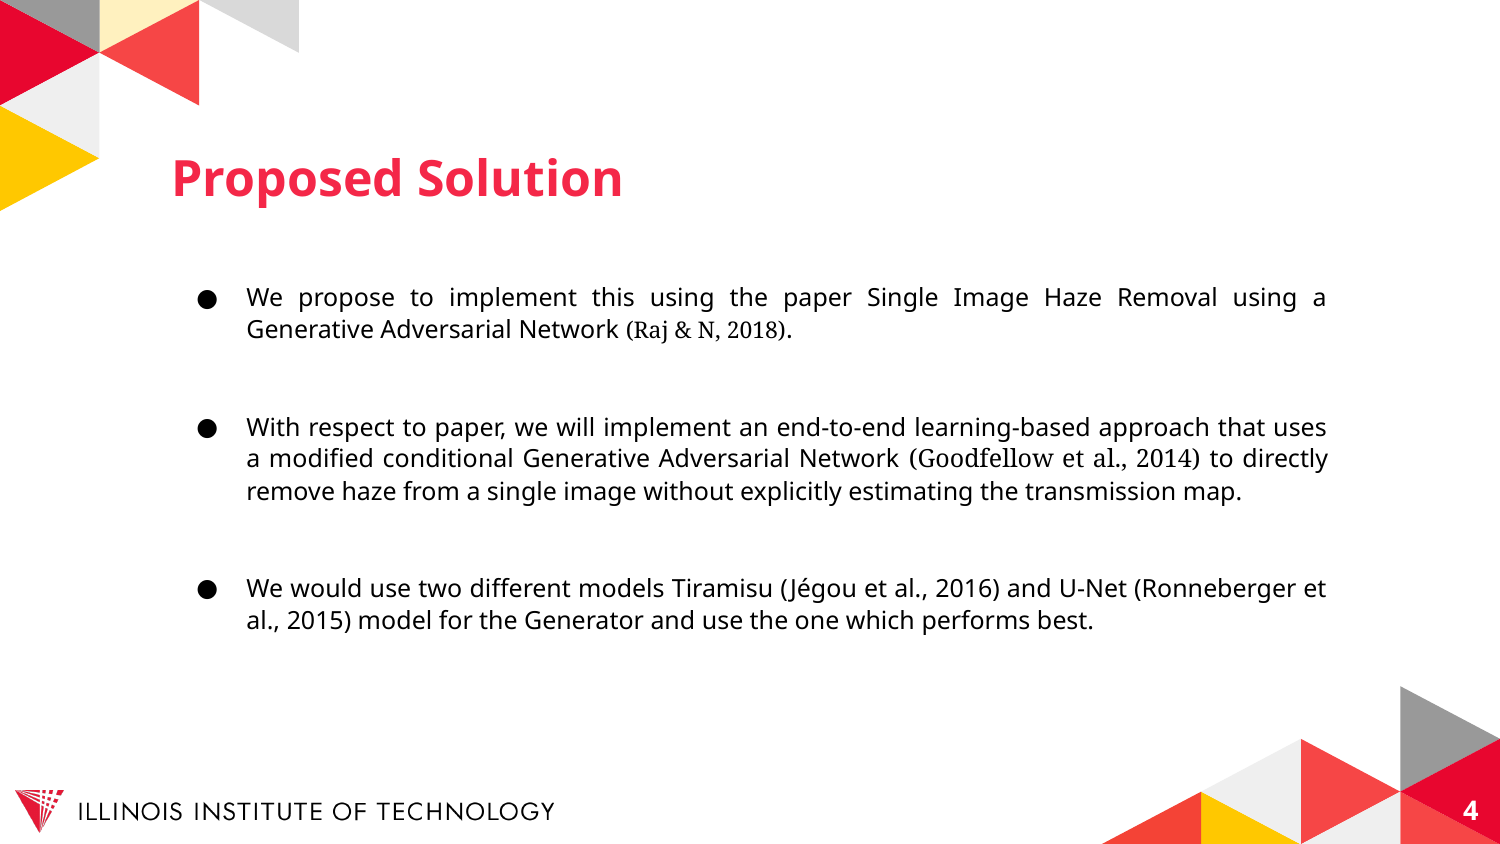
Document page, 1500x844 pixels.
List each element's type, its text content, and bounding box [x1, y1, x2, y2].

title Proposed Solution [156, 131, 1344, 241]
picture [15, 790, 554, 833]
list We propose to implement this using the paper Single Image Haze Removal using a Generative Adversarial Network (Raj & N, 2018). With respect to paper, we will implement an end-to-end learning-based approach that uses a modified conditional Generative Adversarial Network (Goodfellow et al., 2014) to directly remove haze from a single image without explicitly estimating the transmission map. We would use two different models Tiramisu (Jégou et al., 2016) and U-Net (Ronneberger et al., 2015) model for the Generator and use the one which performs best. [156, 264, 1344, 741]
slide_number 4 [1403, 779, 1494, 844]
